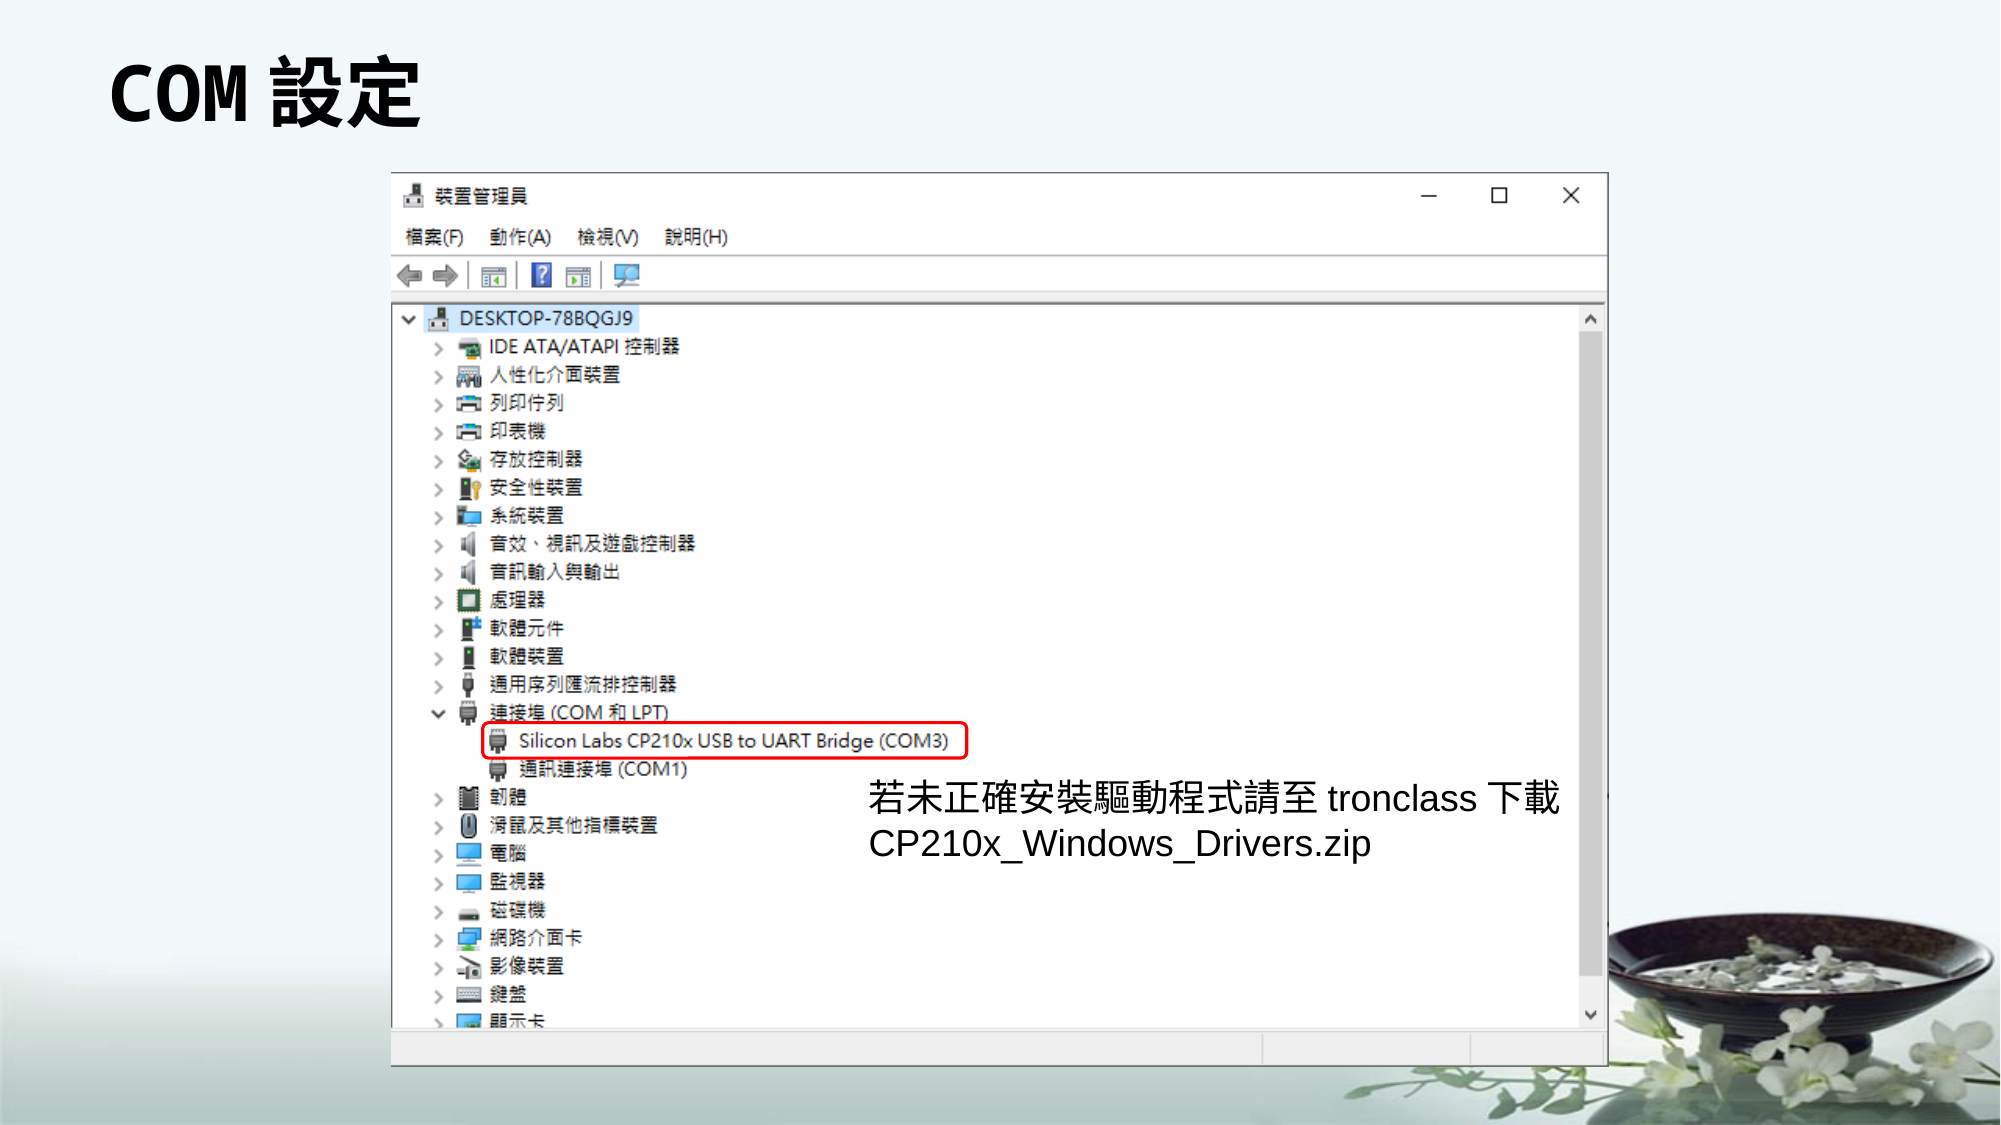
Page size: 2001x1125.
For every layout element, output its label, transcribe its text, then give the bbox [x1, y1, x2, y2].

picture [0, 0, 2001, 1125]
title COM設定 [99, 54, 1900, 135]
